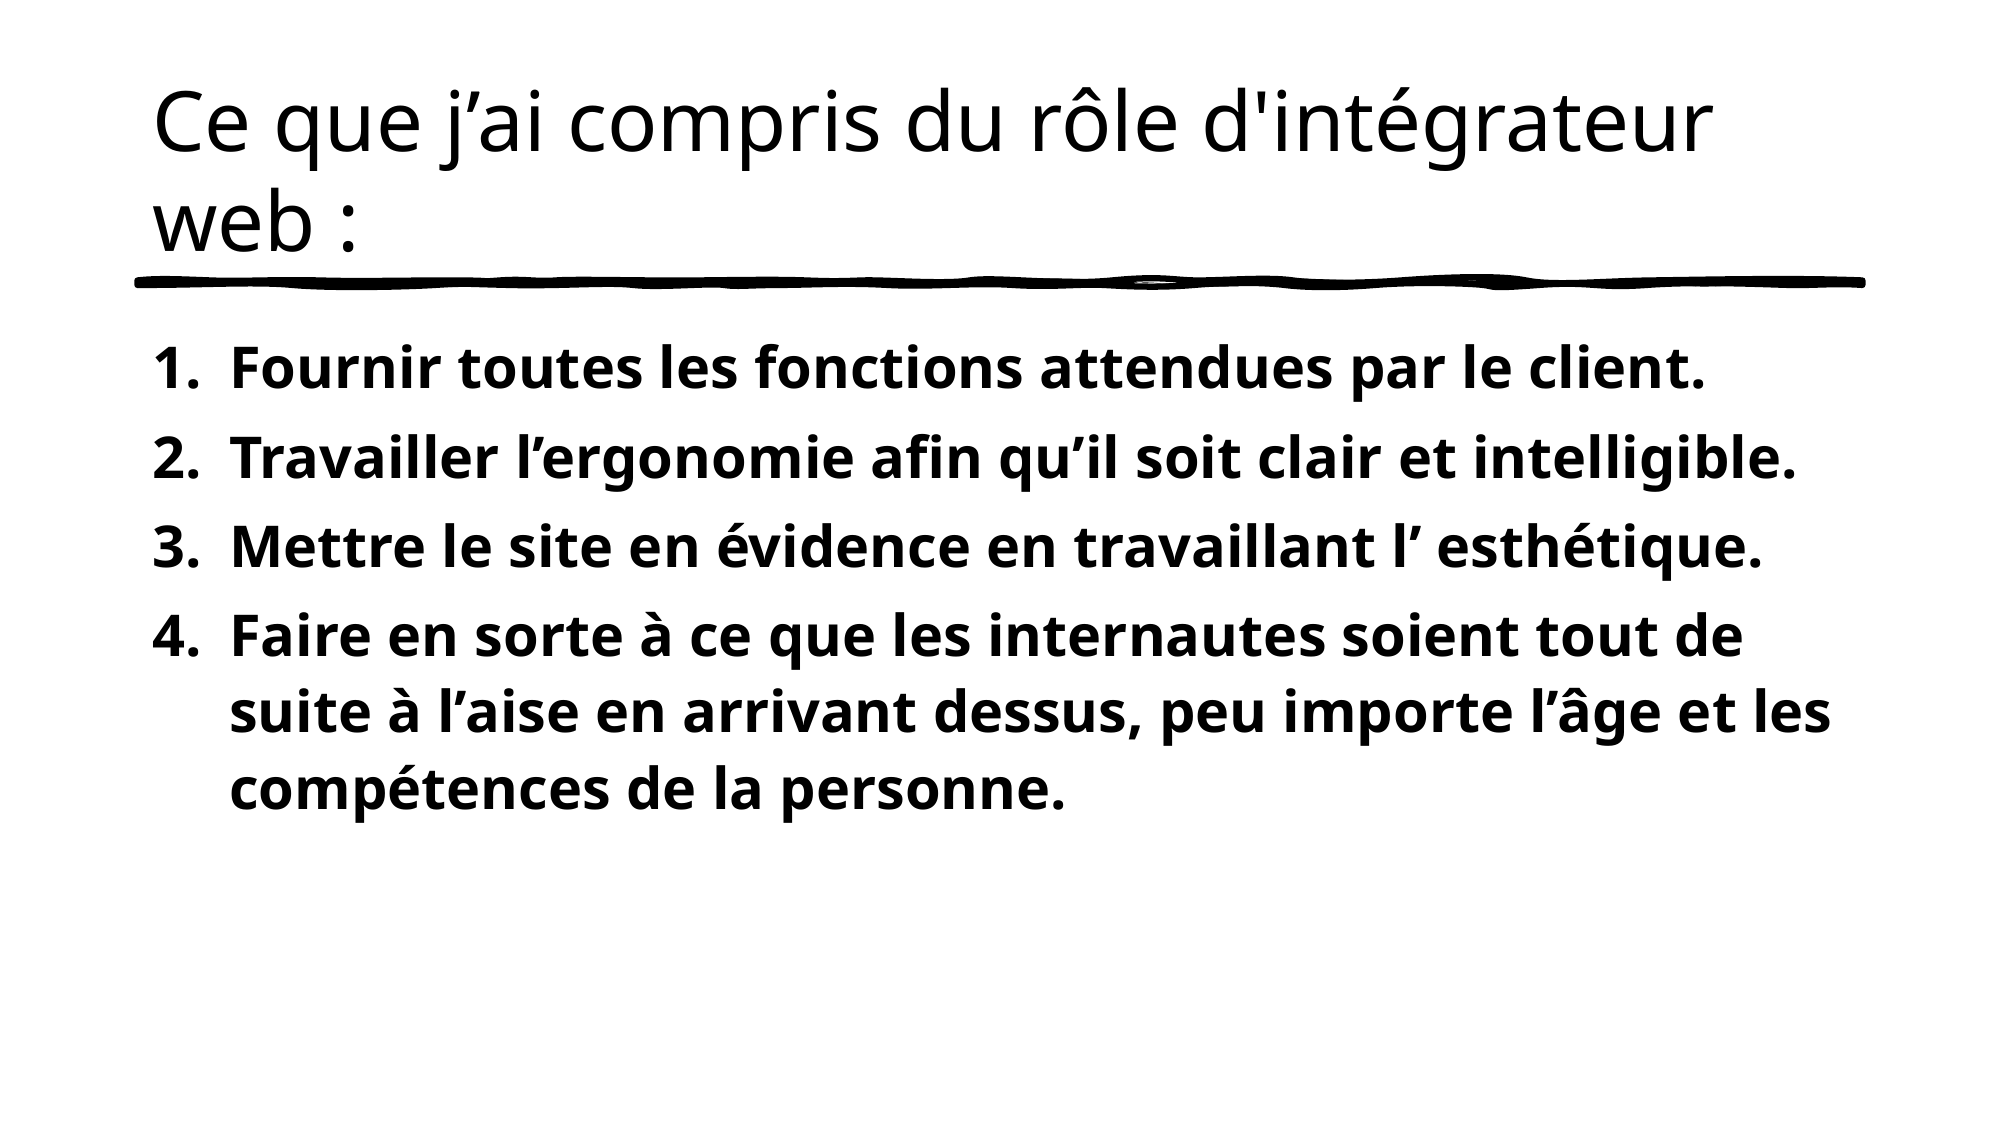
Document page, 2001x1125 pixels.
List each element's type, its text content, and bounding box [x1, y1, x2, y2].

title Ce que j’ai compris du rôle d'intégrateur web : [137, 59, 1863, 278]
list Fournir toutes les fonctions attendues par le client. Travailler l’ergonomie afin qu’il soit clair et intelligible. Mettre le site en évidence en travaillant l’ esthétique. Faire en sorte à ce que les internautes soient tout de suite à l’aise en arrivant dessus, peu importe l’âge et les compétences de la personne. [137, 316, 1863, 1014]
